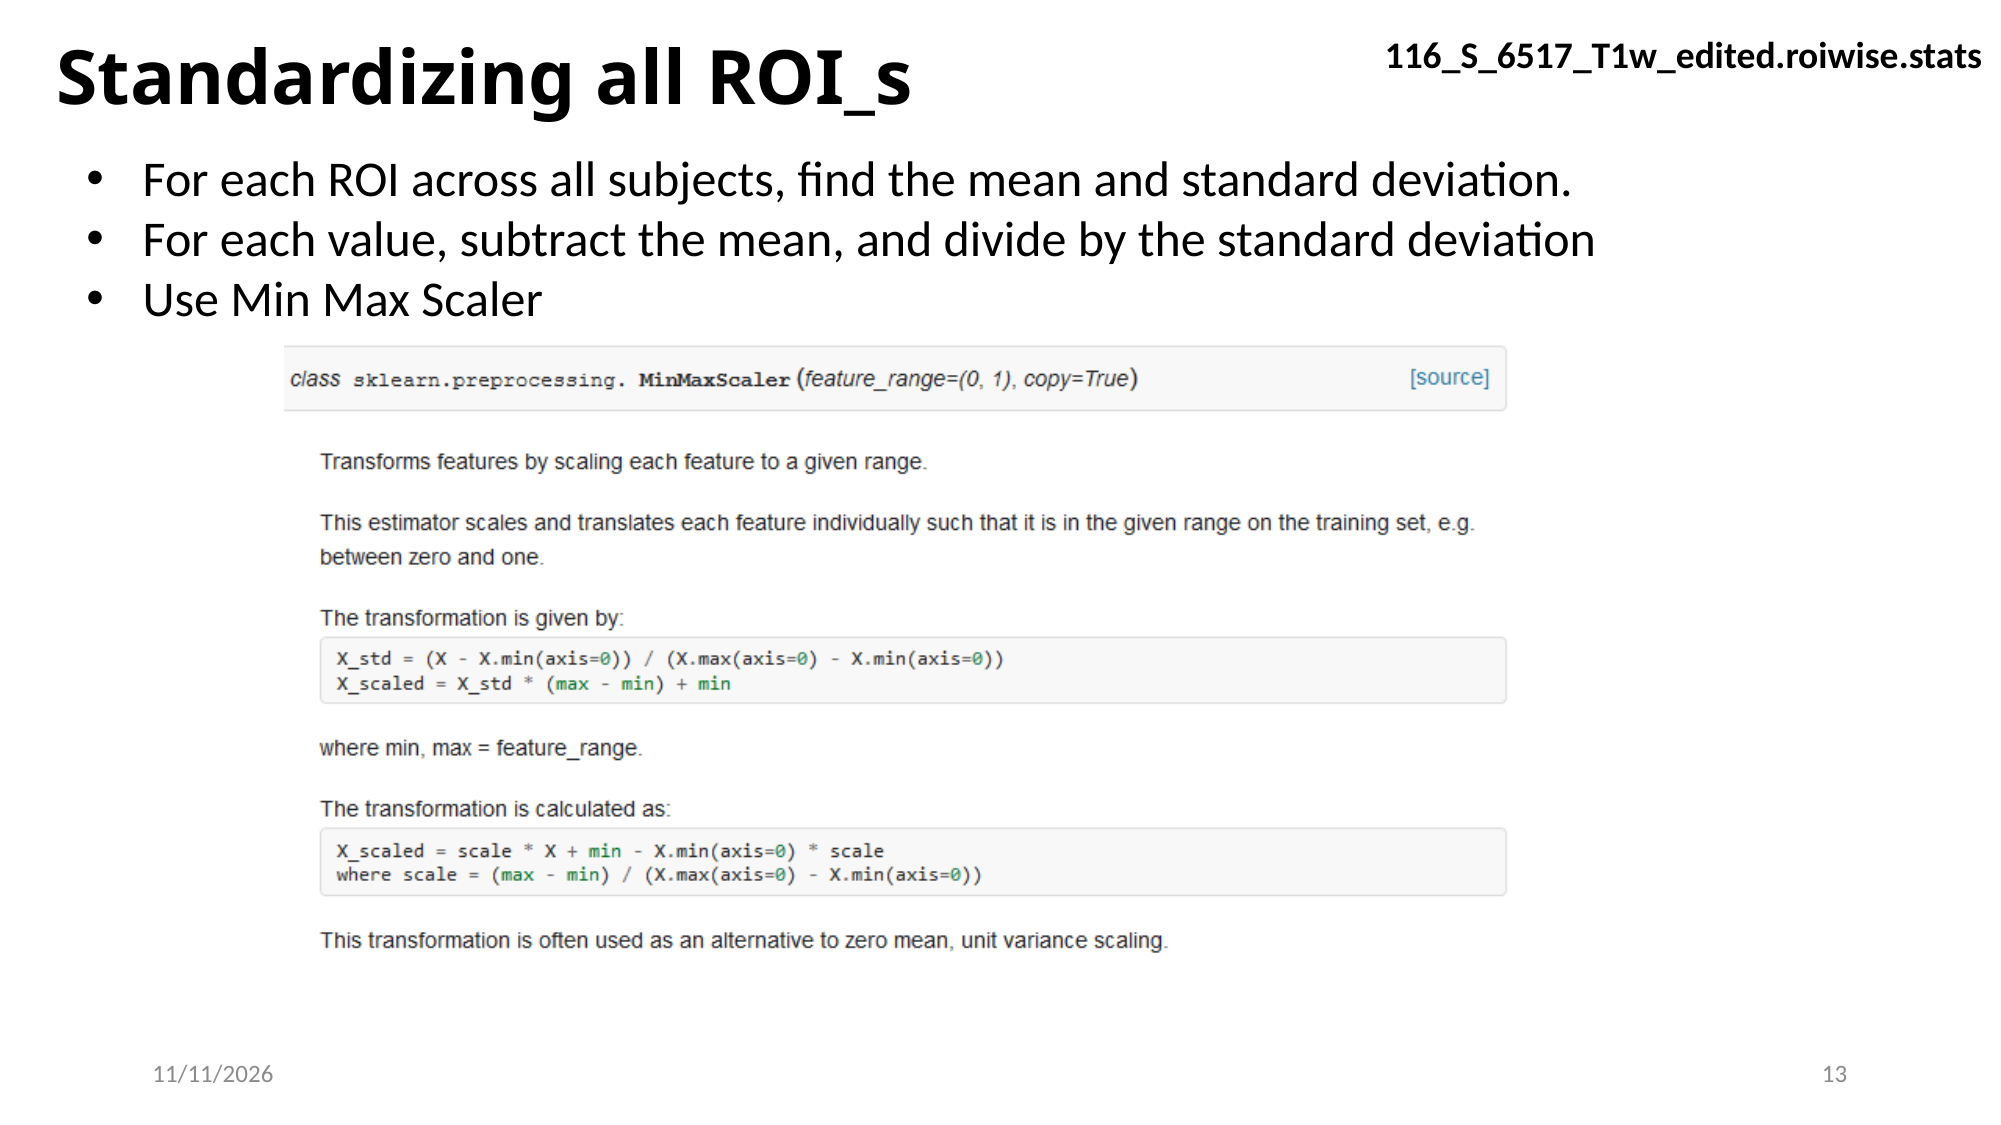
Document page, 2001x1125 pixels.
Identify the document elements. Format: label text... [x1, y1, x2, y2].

text_box For each ROI across all subjects, find the mean and standard deviation. For each value, subtract the mean, and divide by the standard deviation Use Min Max Scaler [71, 139, 1668, 335]
text_box 116_S_6517_T1w_edited.roiwise.stats [1370, 24, 1998, 84]
slide_number 13 [1412, 1042, 1863, 1103]
title Standardizing all ROI_s [41, 22, 1941, 138]
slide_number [137, 1042, 588, 1103]
picture [284, 338, 1540, 967]
